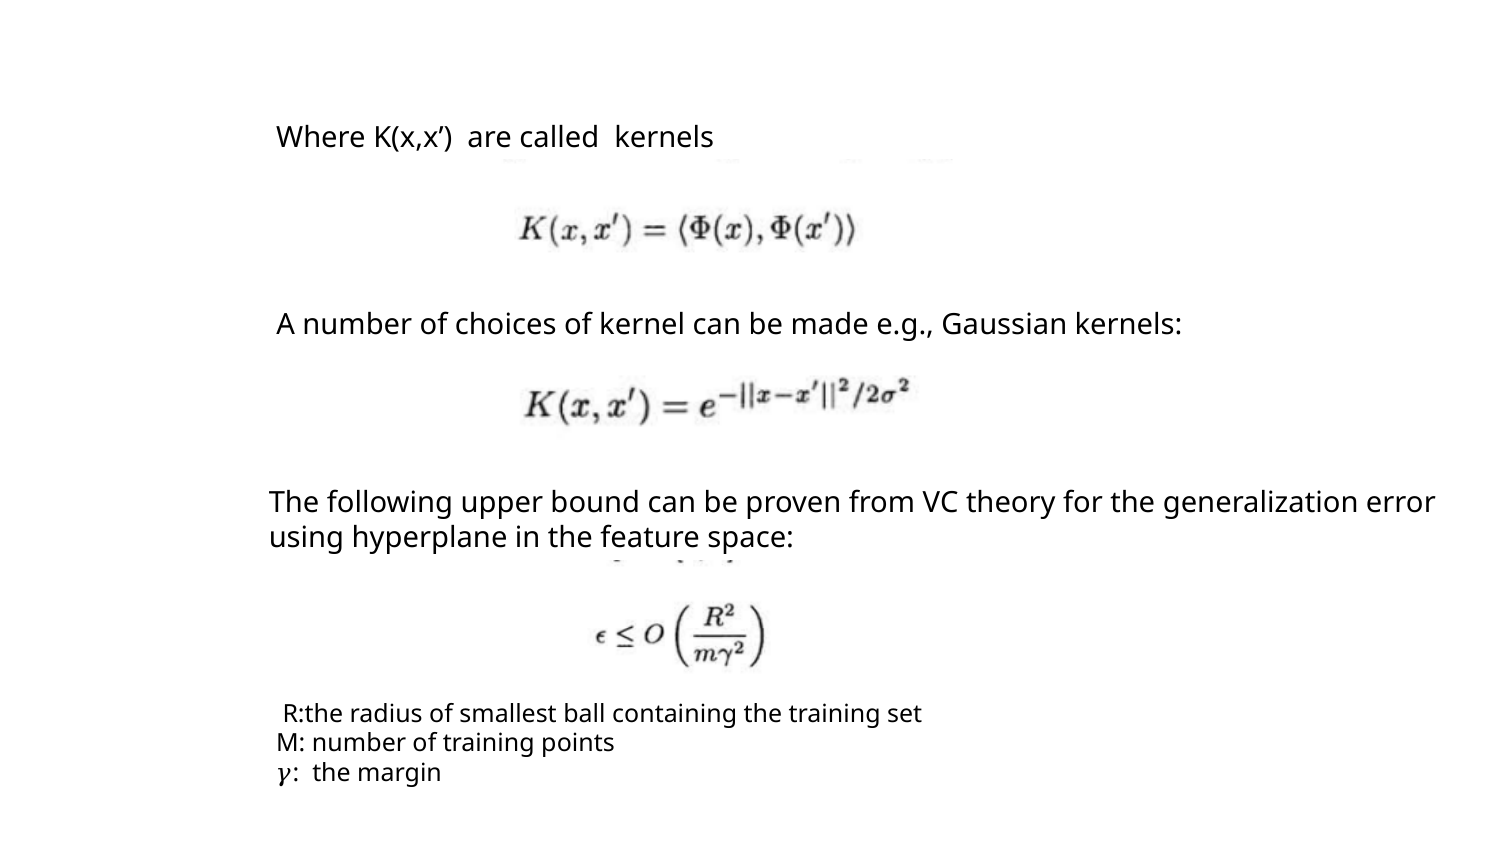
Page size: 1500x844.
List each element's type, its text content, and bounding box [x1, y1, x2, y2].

text_box The following upper bound can be proven from VC theory for the generalization error using hyperplane in the feature space: [253, 468, 1473, 569]
text_box Where K(x,x’) are called kernels [260, 103, 982, 169]
picture [535, 560, 860, 683]
picture [446, 158, 957, 273]
picture [477, 352, 1054, 455]
text_box A number of choices of kernel can be made e.g., Gaussian kernels: [253, 289, 1284, 355]
text_box R:the radius of smallest ball containing the training set M: number of training points 𝛾: the margin [260, 682, 1218, 802]
